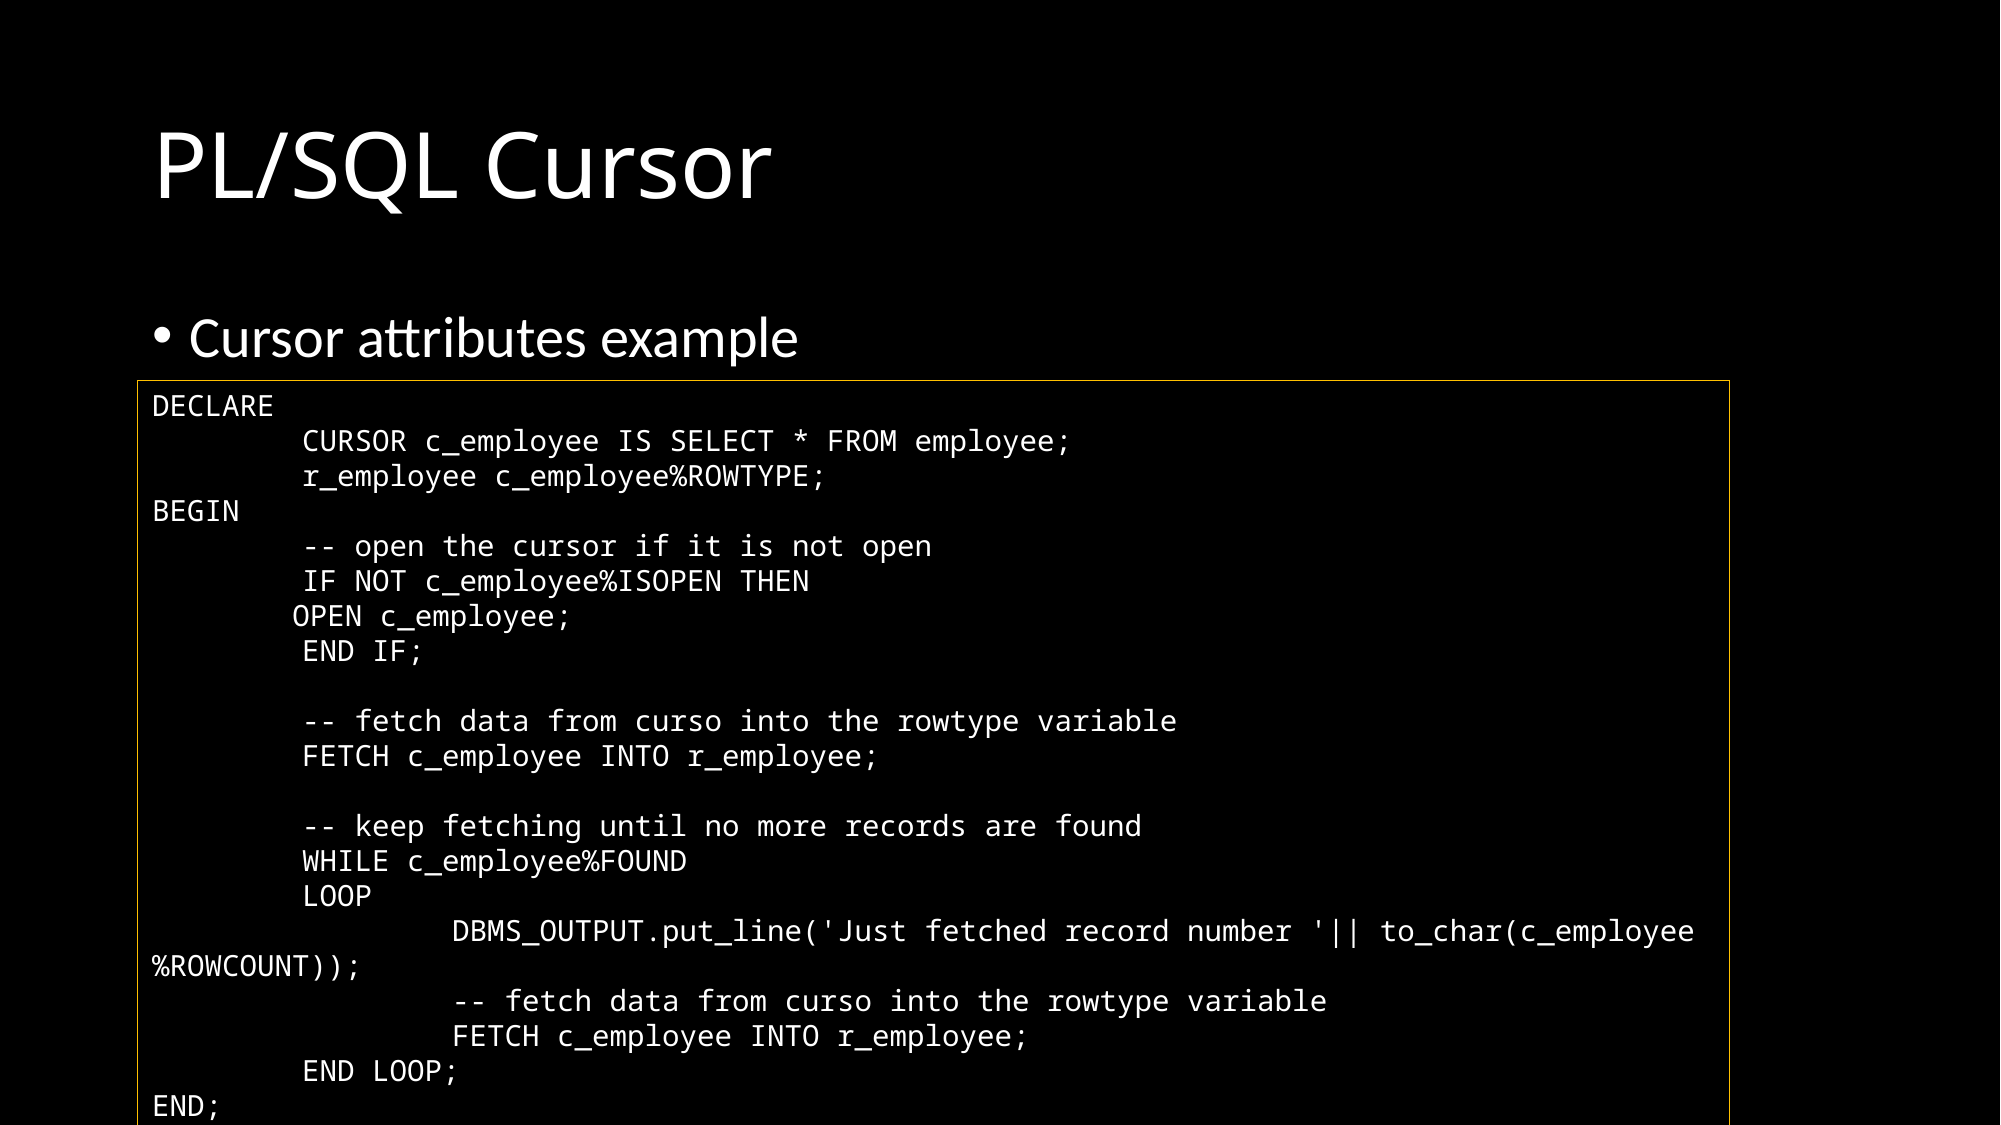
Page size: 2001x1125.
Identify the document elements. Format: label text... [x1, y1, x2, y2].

text_box DECLARE CURSOR c_employee IS SELECT * FROM employee; r_employee c_employee%ROWTYPE; BEGIN -- open the cursor if it is not open IF NOT c_employee%ISOPEN THEN OPEN c_employee; END IF; -- fetch data from curso into the rowtype variable FETCH c_employee INTO r_employee; -- keep fetching until no more records are found WHILE c_employee%FOUND LOOP DBMS_OUTPUT.put_line('Just fetched record number '|| to_char(c_employee%ROWCOUNT)); -- fetch data from curso into the rowtype variable FETCH c_employee INTO r_employee; END LOOP; END; [137, 380, 1730, 1125]
list Cursor attributes example [137, 299, 1863, 1014]
title PL/SQL Cursor [137, 59, 1863, 278]
